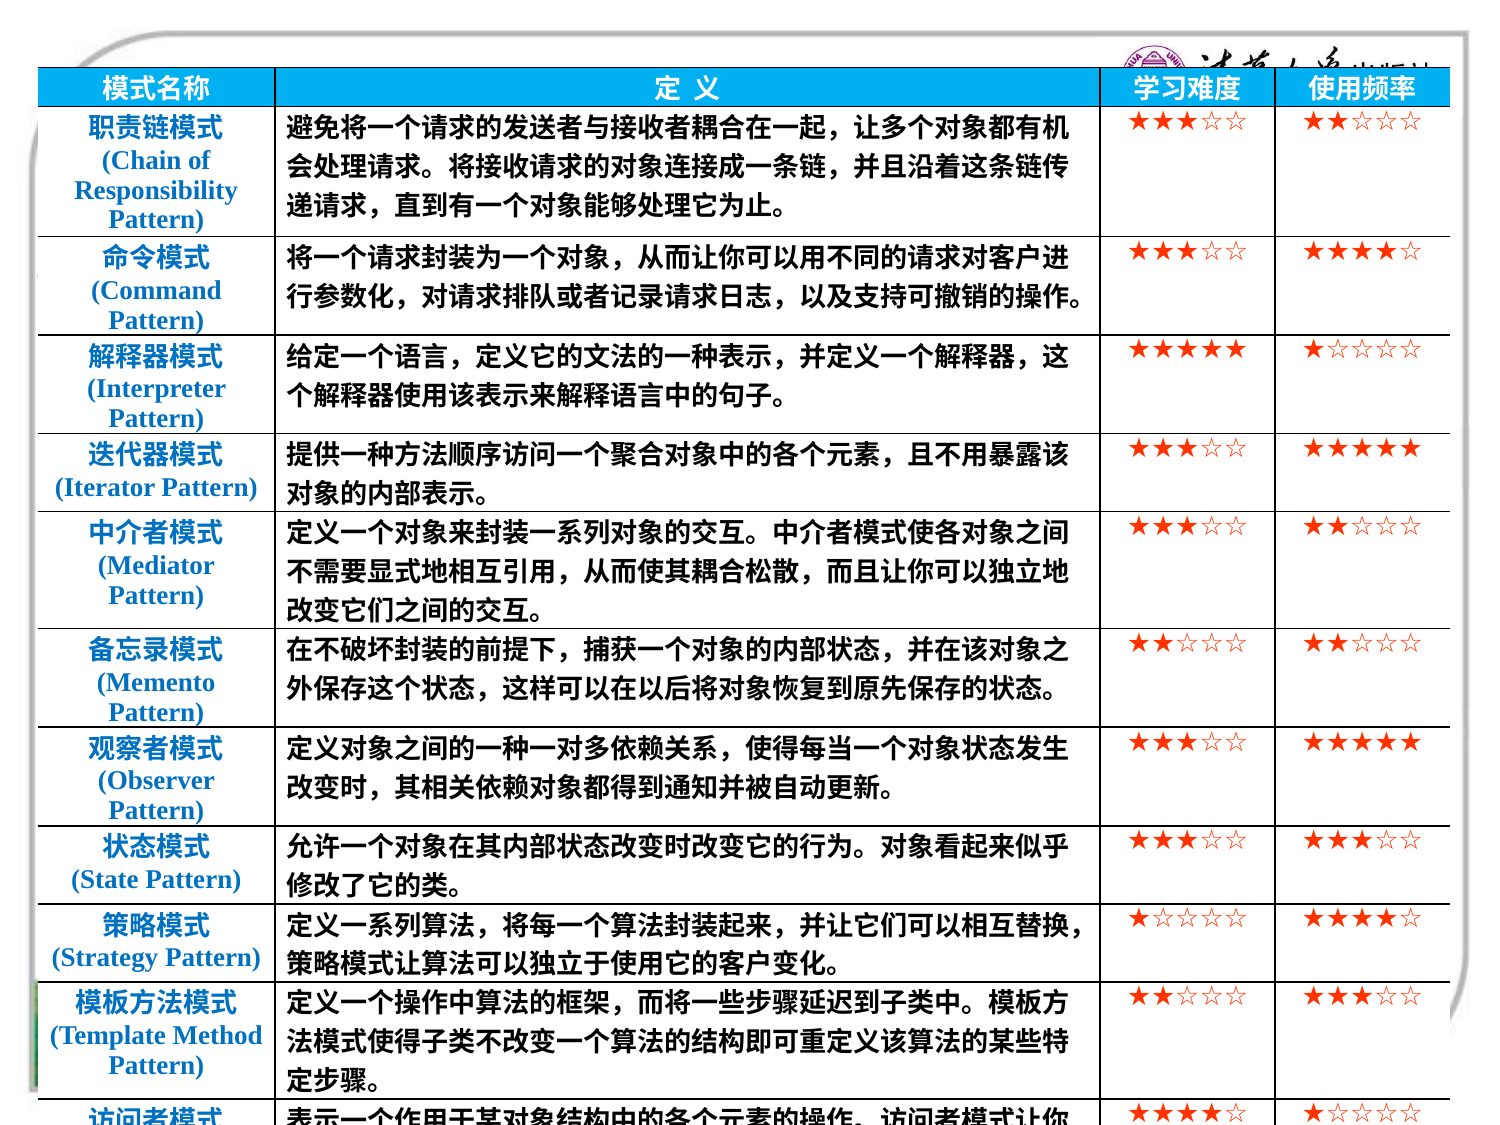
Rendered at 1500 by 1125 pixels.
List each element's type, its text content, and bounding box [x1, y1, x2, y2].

table_cell ★★★☆☆ [1101, 728, 1274, 825]
table_cell 状态模式 (State Pattern) [38, 827, 274, 903]
table_cell ★☆☆☆☆ [1101, 905, 1274, 981]
table_cell 允许一个对象在其内部状态改变时改变它的行为。对象看起来似乎修改了它的类。 [276, 827, 1099, 903]
table_cell 定义一个操作中算法的框架，而将一些步骤延迟到子类中。模板方法模式使得子类不改变一个算法的结构即可重定义该算法的某些特定步骤。 [276, 983, 1099, 1098]
table_header 学习难度 [1101, 68, 1274, 106]
table_cell ★★★☆☆ [1101, 107, 1274, 236]
table_cell ★★★★☆ [1101, 1100, 1274, 1125]
table_cell ★★★☆☆ [1101, 434, 1274, 511]
table_cell 定义对象之间的一种一对多依赖关系，使得每当一个对象状态发生改变时，其相关依赖对象都得到通知并被自动更新。 [276, 728, 1099, 825]
table_cell ★★★☆☆ [1101, 827, 1274, 903]
table_cell ★★☆☆☆ [1101, 983, 1274, 1098]
table_cell 给定一个语言，定义它的文法的一种表示，并定义一个解释器，这个解释器使用该表示来解释语言中的句子。 [276, 336, 1099, 433]
table_cell 迭代器模式 (Iterator Pattern) [38, 434, 274, 511]
table_cell ★★☆☆☆ [1101, 629, 1274, 726]
table_cell ★★★★★ [1276, 434, 1450, 511]
table_cell 提供一种方法顺序访问一个聚合对象中的各个元素，且不用暴露该对象的内部表示。 [276, 434, 1099, 511]
table_cell 模板方法模式 (Template Method Pattern) [38, 983, 274, 1098]
table_cell ★★★★☆ [1276, 905, 1450, 981]
table_cell 命令模式 (Command Pattern) [38, 237, 274, 334]
table_cell 将一个请求封装为一个对象，从而让你可以用不同的请求对客户进行参数化，对请求排队或者记录请求日志，以及支持可撤销的操作。 [276, 237, 1099, 334]
table_cell ★★★★☆ [1276, 237, 1450, 334]
table_cell 策略模式 (Strategy Pattern) [38, 905, 274, 981]
table_cell 定义一系列算法，将每一个算法封装起来，并让它们可以相互替换，策略模式让算法可以独立于使用它的客户变化。 [276, 905, 1099, 981]
table_header 定 义 [276, 68, 1099, 106]
table_cell 定义一个对象来封装一系列对象的交互。中介者模式使各对象之间不需要显式地相互引用，从而使其耦合松散，而且让你可以独立地改变它们之间的交互。 [276, 512, 1099, 628]
table_cell 观察者模式 (Observer Pattern) [38, 728, 274, 825]
table_cell 避免将一个请求的发送者与接收者耦合在一起，让多个对象都有机会处理请求。将接收请求的对象连接成一条链，并且沿着这条链传递请求，直到有一个对象能够处理它为止。 [276, 107, 1099, 236]
table_cell 解释器模式 (Interpreter Pattern) [38, 336, 274, 433]
table_header 使用频率 [1276, 68, 1450, 106]
picture [0, 0, 1500, 1125]
table_cell ★★☆☆☆ [1276, 512, 1450, 628]
table_cell ★★★☆☆ [1101, 512, 1274, 628]
table_cell 中介者模式 (Mediator Pattern) [38, 512, 274, 628]
table_cell ★★☆☆☆ [1276, 107, 1450, 236]
table_cell ★★★★★ [1101, 336, 1274, 433]
table_cell 在不破坏封装的前提下，捕获一个对象的内部状态，并在该对象之外保存这个状态，这样可以在以后将对象恢复到原先保存的状态。 [276, 629, 1099, 726]
table_cell ★☆☆☆☆ [1276, 1100, 1450, 1125]
table_cell 表示一个作用于某对象结构中的各个元素的操作。访问者模式让你可以在不改变各元素的类的前提下定义作用于这些元素的新操作。 [276, 1100, 1099, 1125]
table_cell ★★★☆☆ [1276, 983, 1450, 1098]
table_cell ★★★★★ [1276, 728, 1450, 825]
table_cell ★☆☆☆☆ [1276, 336, 1450, 433]
table_cell ★★☆☆☆ [1276, 629, 1450, 726]
table_cell 访问者模式 (Visitor Pattern) [38, 1100, 274, 1125]
table_cell ★★★☆☆ [1101, 237, 1274, 334]
table_cell 备忘录模式 (Memento Pattern) [38, 629, 274, 726]
table_header 模式名称 [38, 68, 274, 106]
table_cell 职责链模式 (Chain of Responsibility Pattern) [38, 107, 274, 236]
table_cell ★★★☆☆ [1276, 827, 1450, 903]
